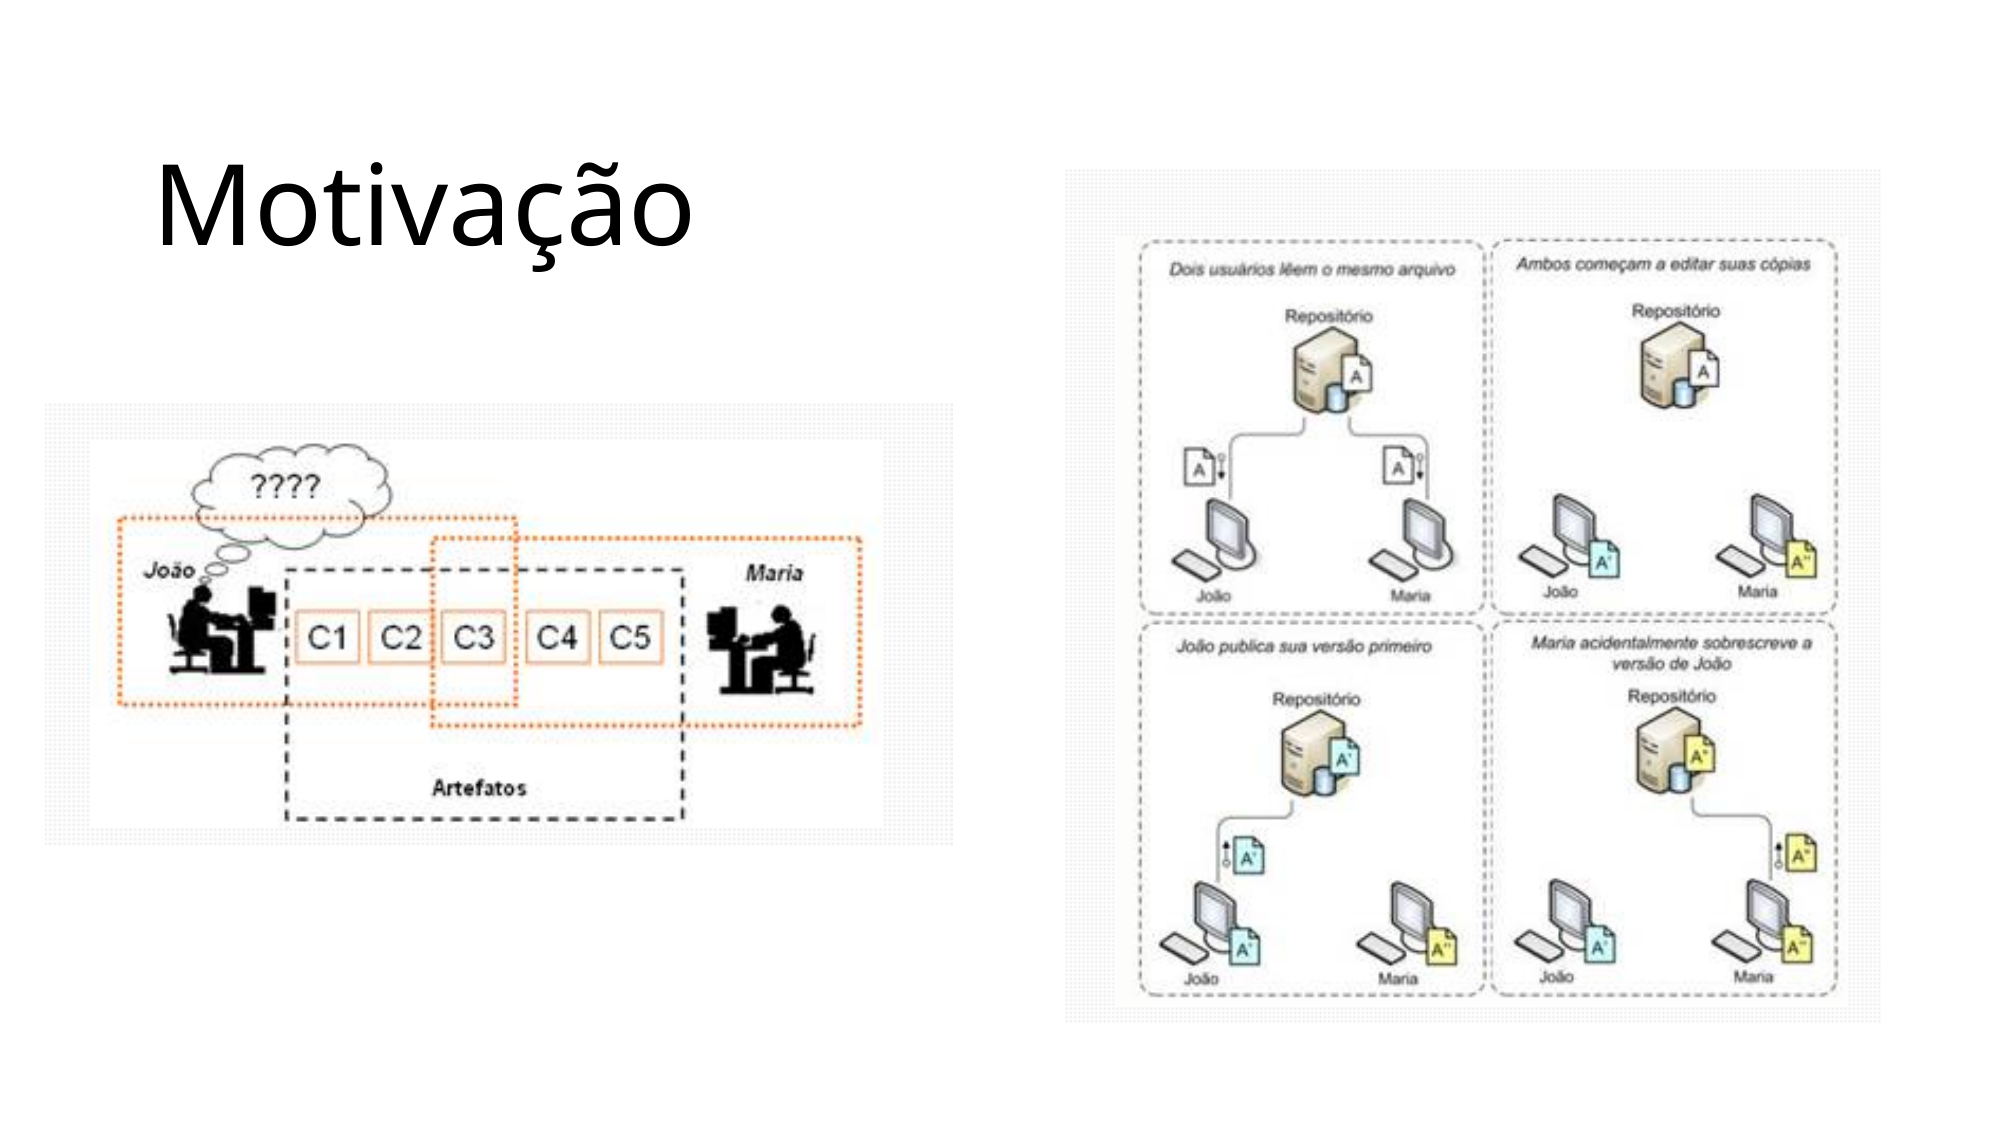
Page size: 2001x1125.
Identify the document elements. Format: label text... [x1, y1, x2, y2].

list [1064, 168, 1883, 1025]
title Motivação [137, 59, 1863, 278]
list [45, 402, 953, 848]
